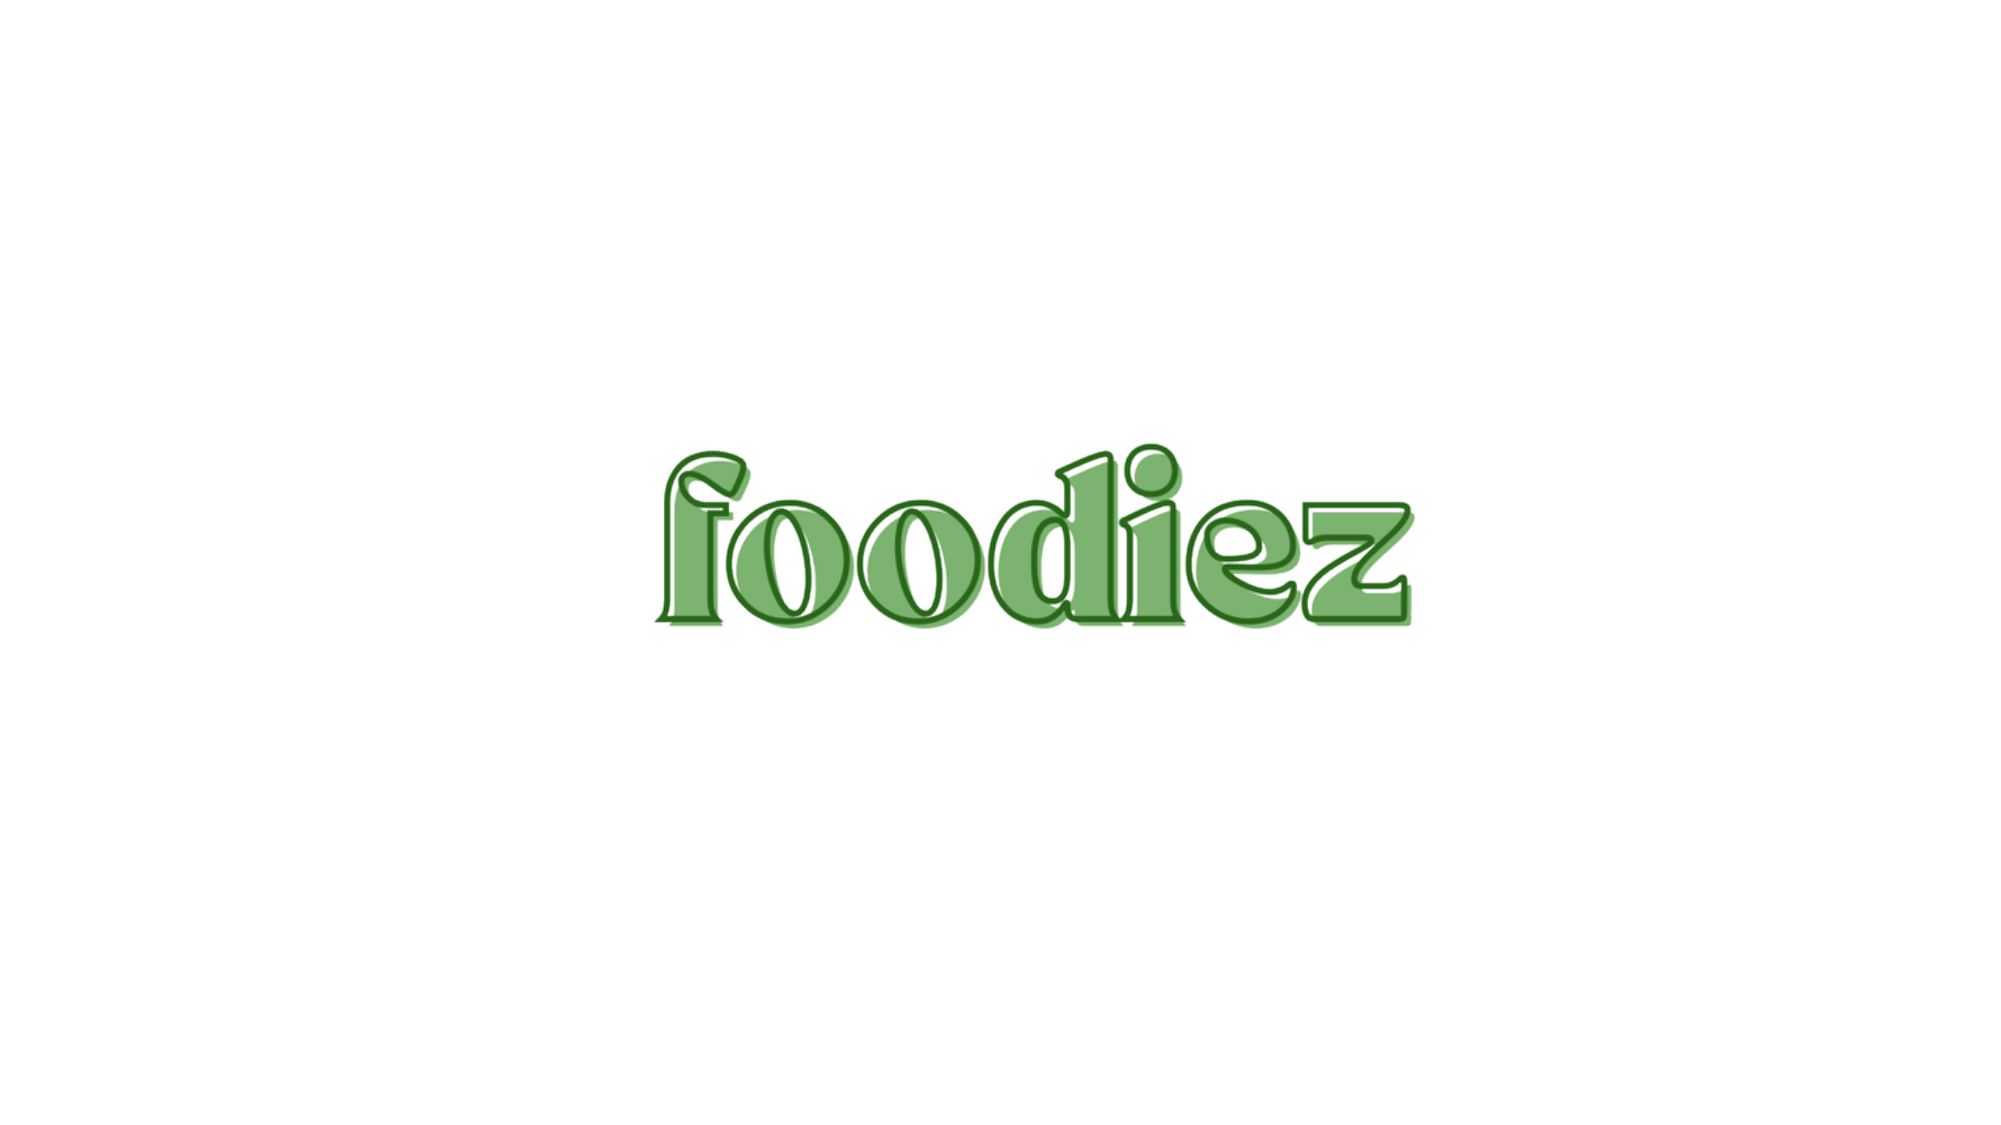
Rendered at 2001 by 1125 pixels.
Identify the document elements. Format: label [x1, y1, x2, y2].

picture [506, 378, 1637, 747]
